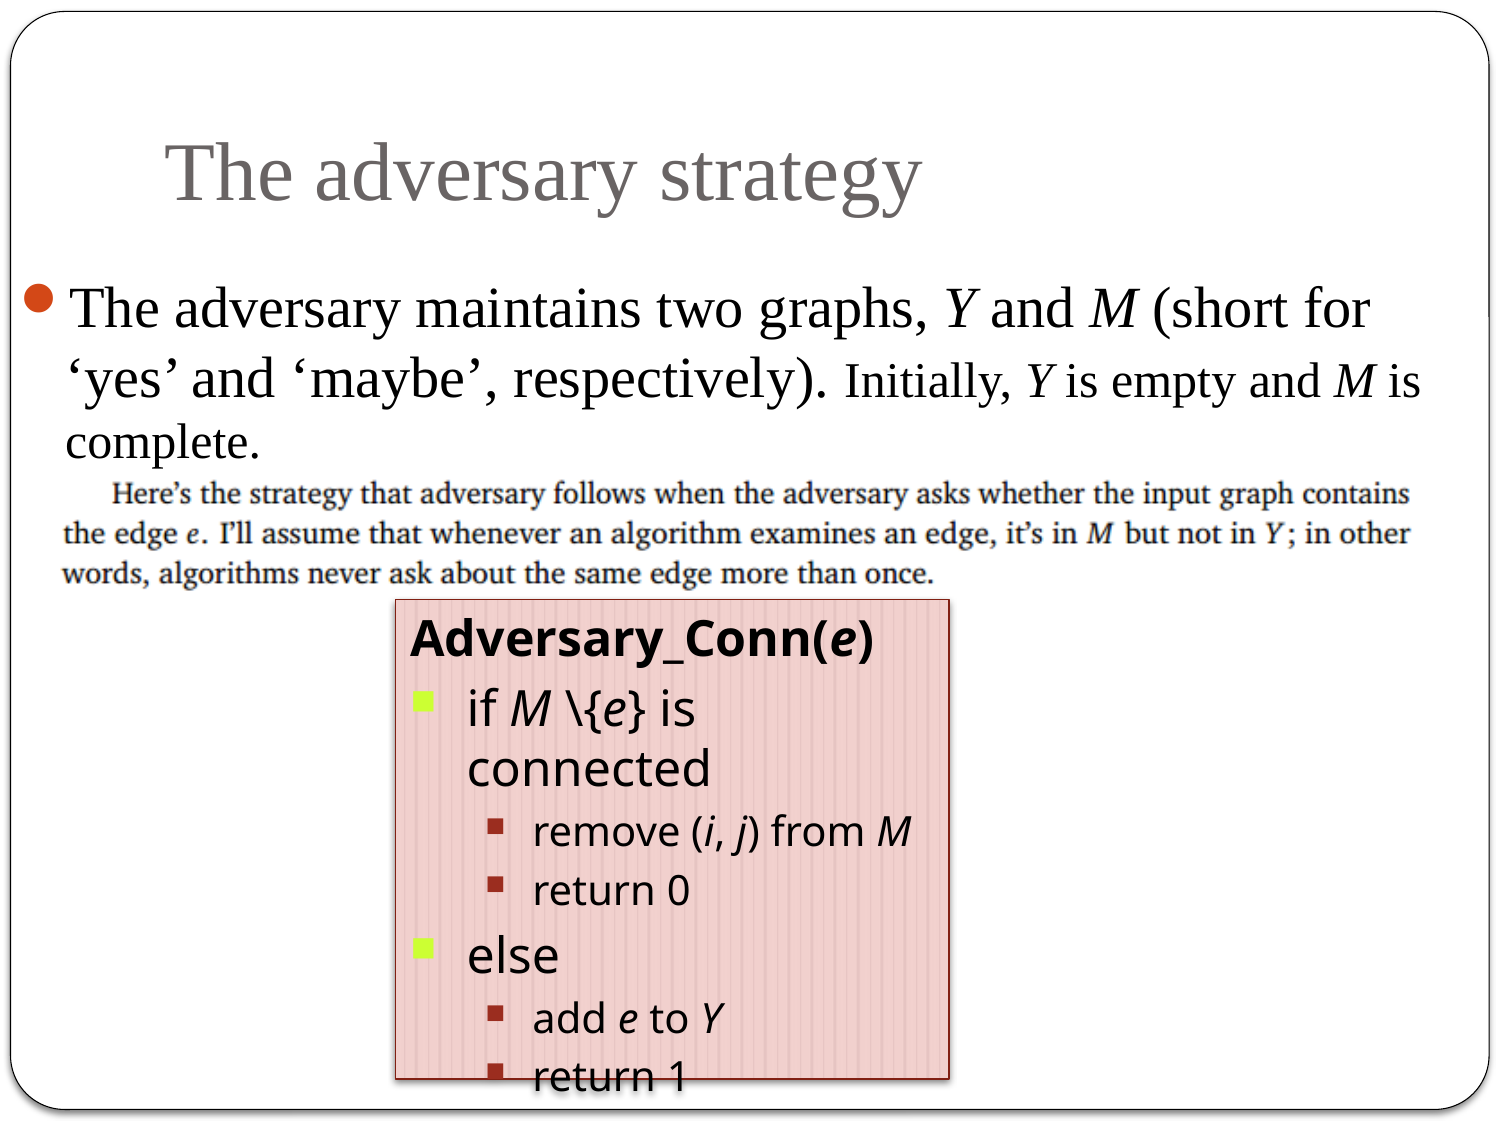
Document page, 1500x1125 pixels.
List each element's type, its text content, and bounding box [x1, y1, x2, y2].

text_box Adversary_Conn(e) if M \{e} is connected remove (i, j) from M return 0 else add e to Y return 1 [395, 608, 950, 1080]
picture [51, 473, 1433, 600]
title The adversary strategy [150, 45, 1425, 233]
list The adversary maintains two graphs, Y and M (short for ‘yes’ and ‘maybe’, respectively). Initially, Y is empty and M is complete. [5, 261, 1448, 937]
